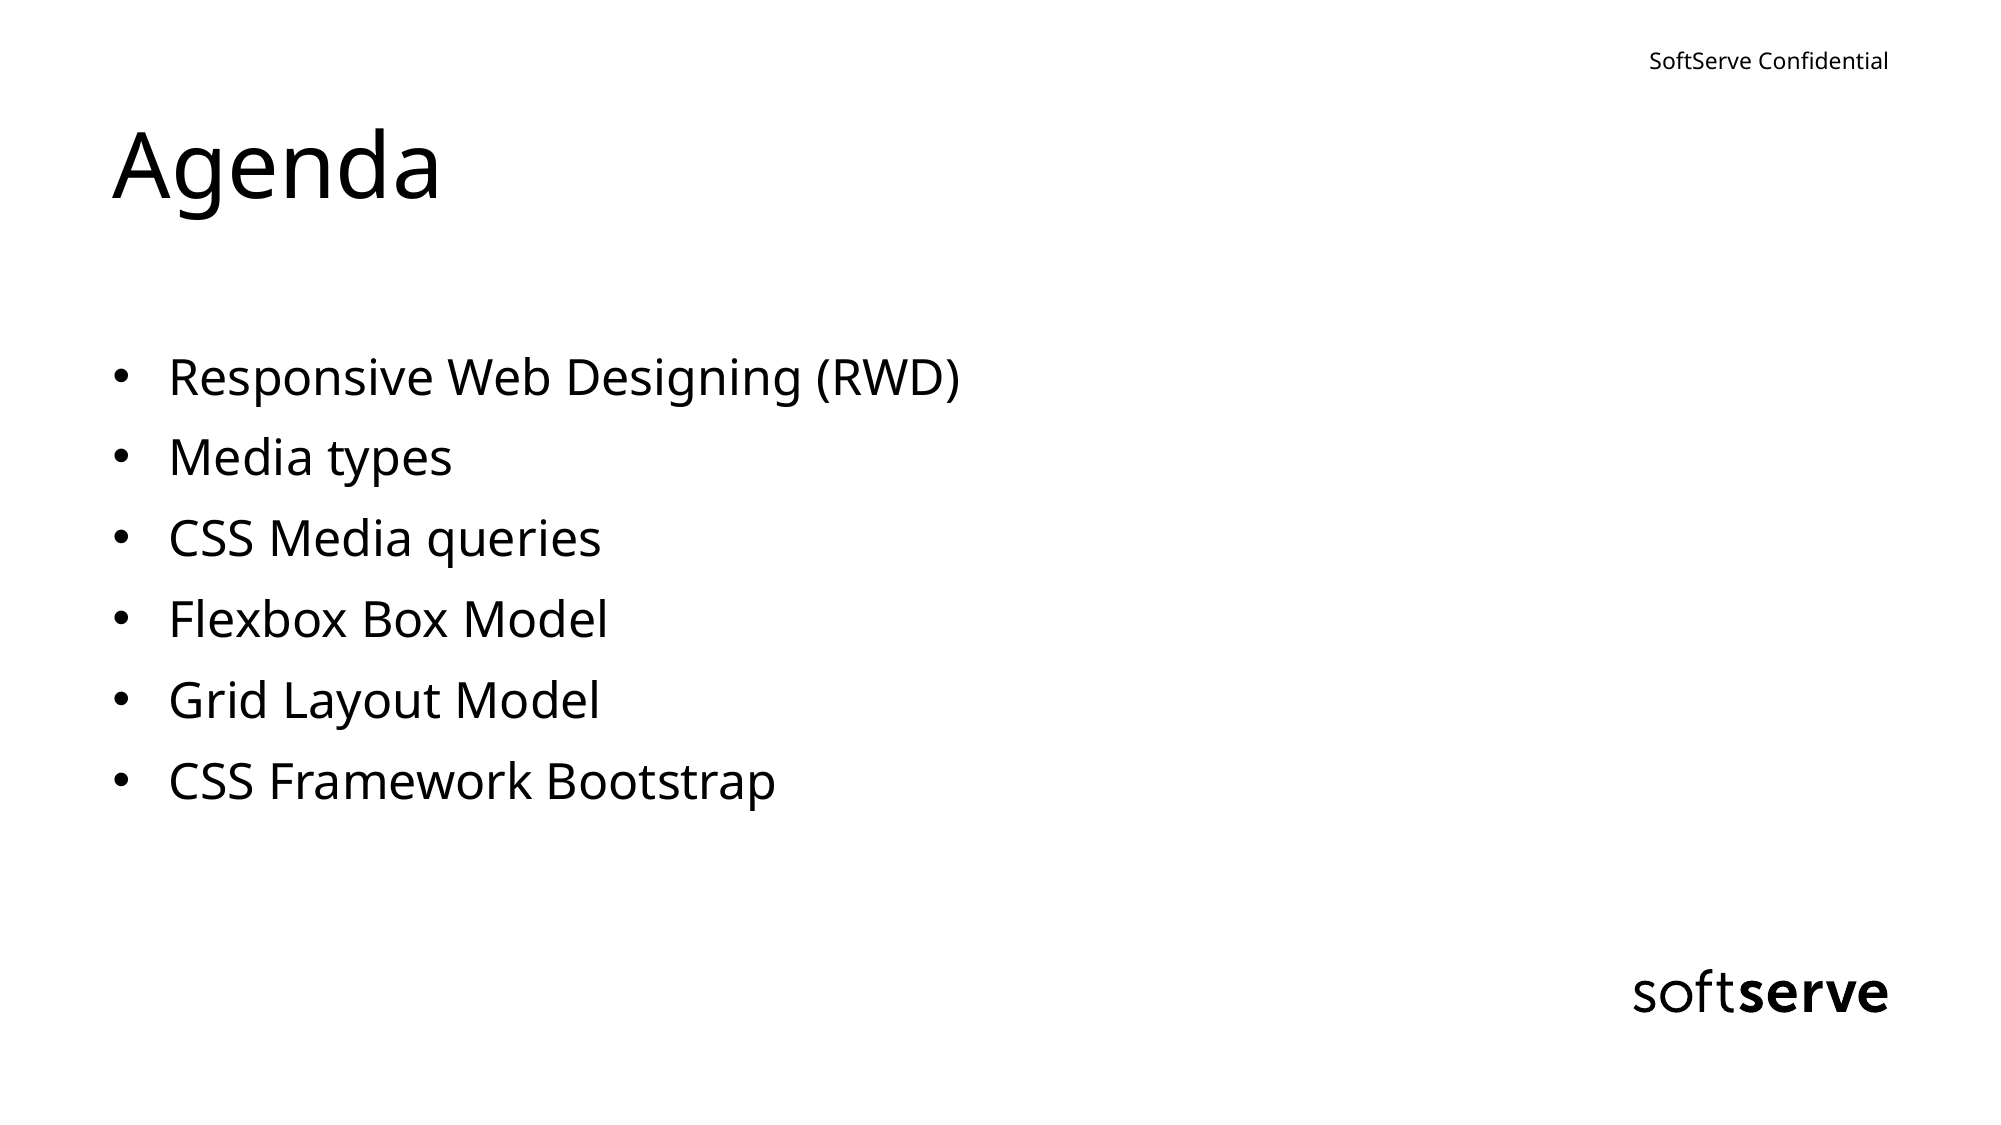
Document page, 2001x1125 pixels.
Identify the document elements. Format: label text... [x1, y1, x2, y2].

title Agenda [112, 112, 1888, 225]
list Responsive Web Designing (RWD) Media types CSS Media queries Flexbox Box Model Grid Layout Model CSS Framework Bootstrap [112, 337, 1888, 900]
